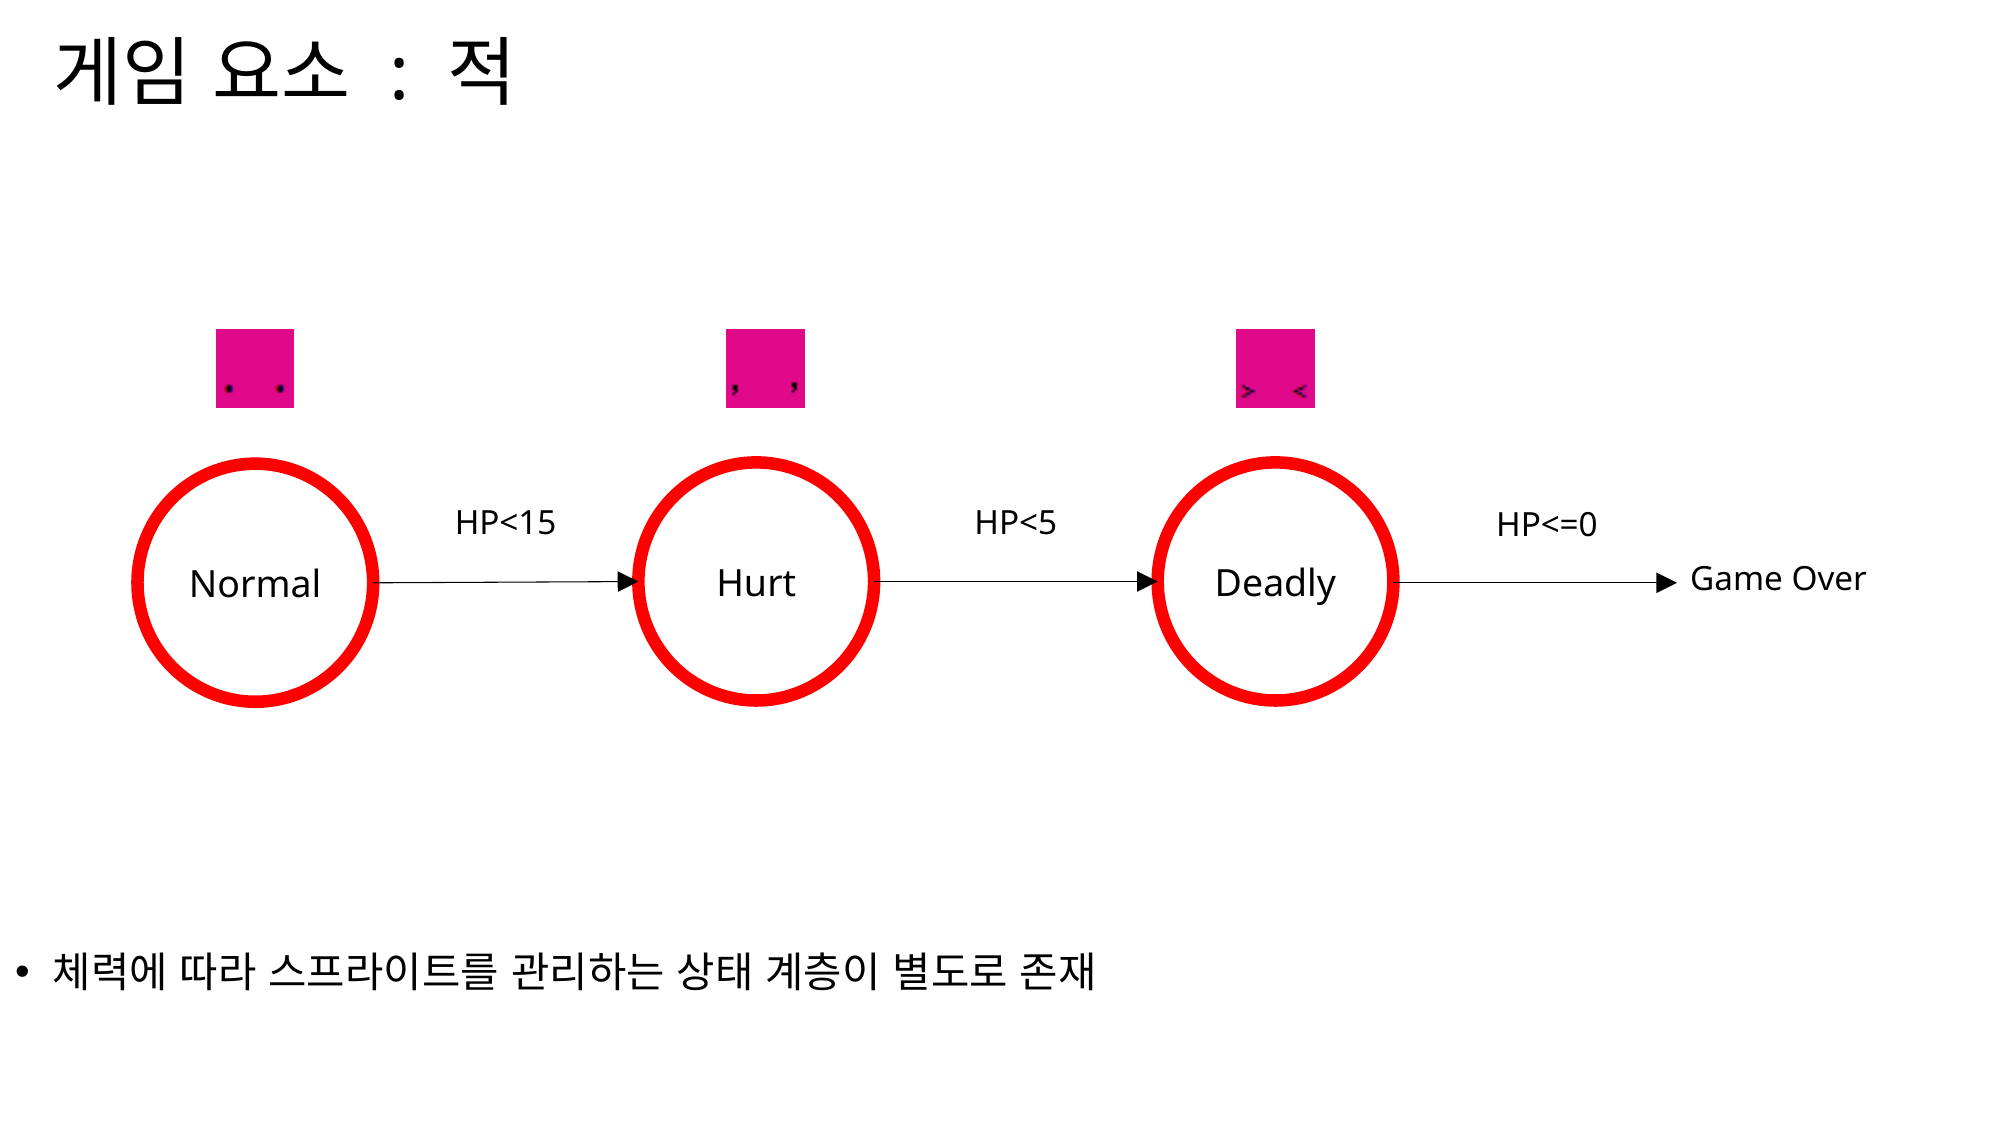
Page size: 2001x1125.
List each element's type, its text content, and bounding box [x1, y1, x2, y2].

text_box Deadly [1156, 461, 1395, 702]
text_box 체력에 따라 스프라이트를 관리하는 상태 계층이 별도로 존재 [0, 943, 1895, 1125]
picture [1236, 329, 1315, 408]
picture [726, 329, 805, 408]
text_box HP<15 [440, 494, 572, 549]
text_box Normal [136, 462, 375, 703]
text_box HP<=0 [1481, 495, 1613, 551]
picture [216, 329, 294, 408]
text_box Game Over [1675, 549, 1882, 605]
text_box Hurt [637, 461, 876, 702]
text_box HP<5 [959, 494, 1073, 549]
text_box 게임 요소 : 적 [0, 0, 1725, 150]
